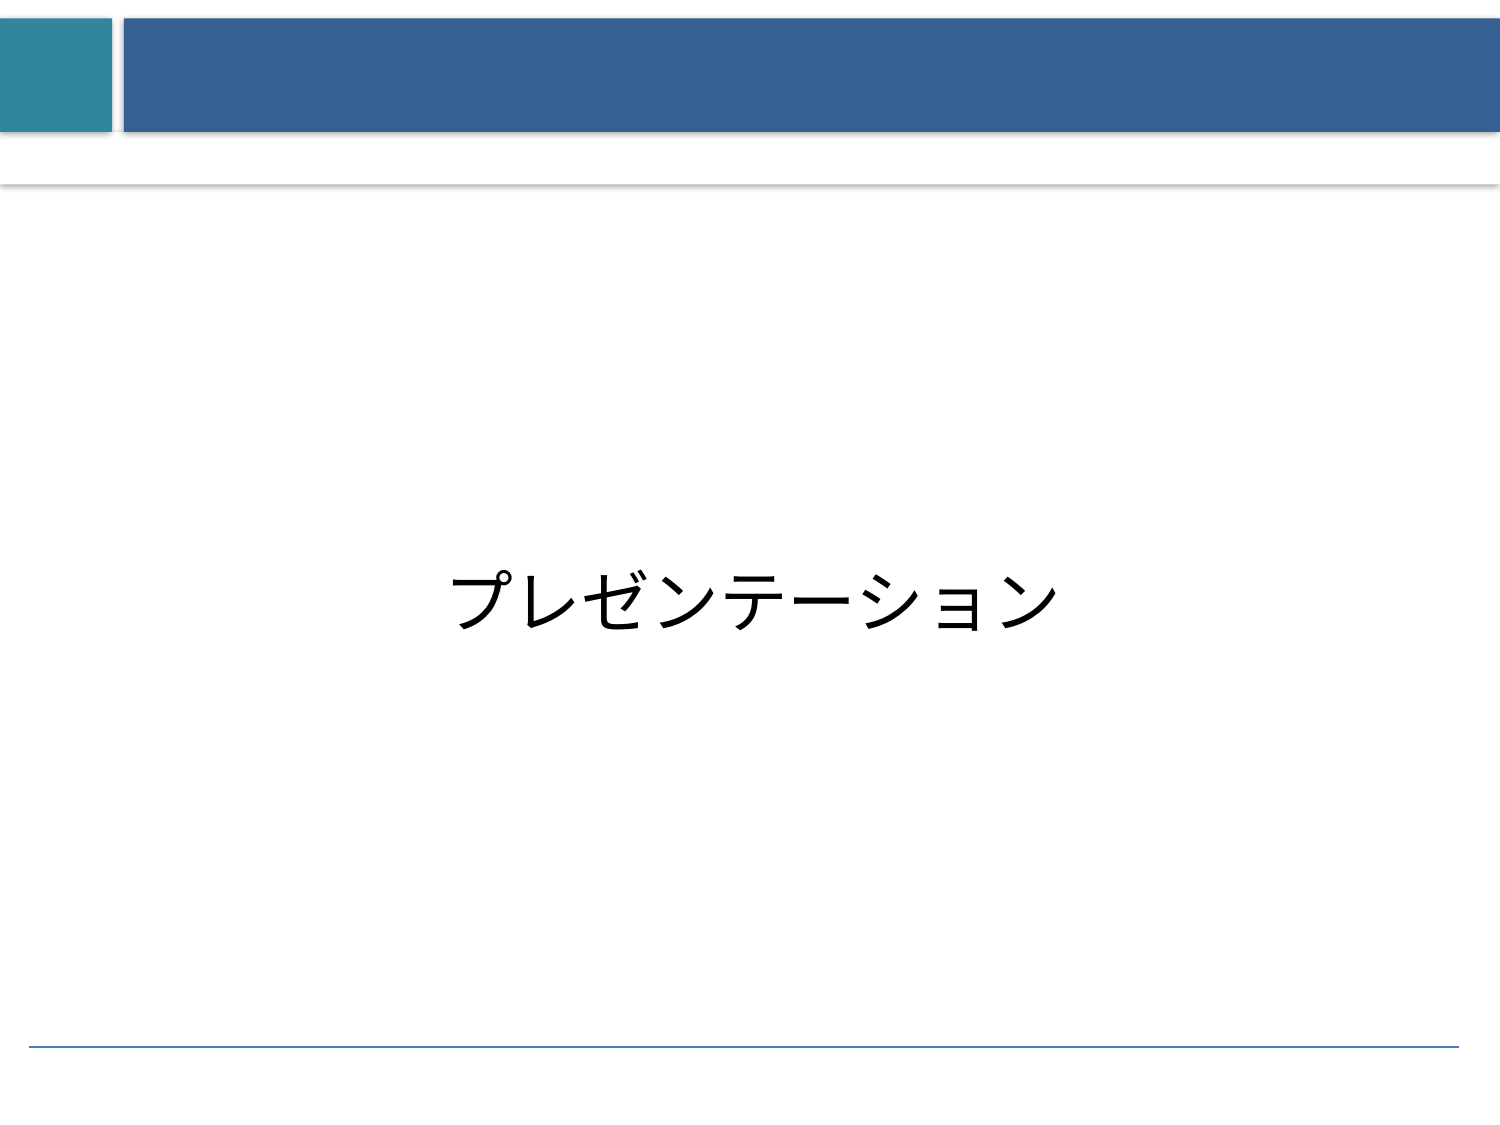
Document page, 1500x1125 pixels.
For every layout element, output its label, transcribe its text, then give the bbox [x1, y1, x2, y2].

text_box プレゼンテーション [29, 408, 1477, 787]
